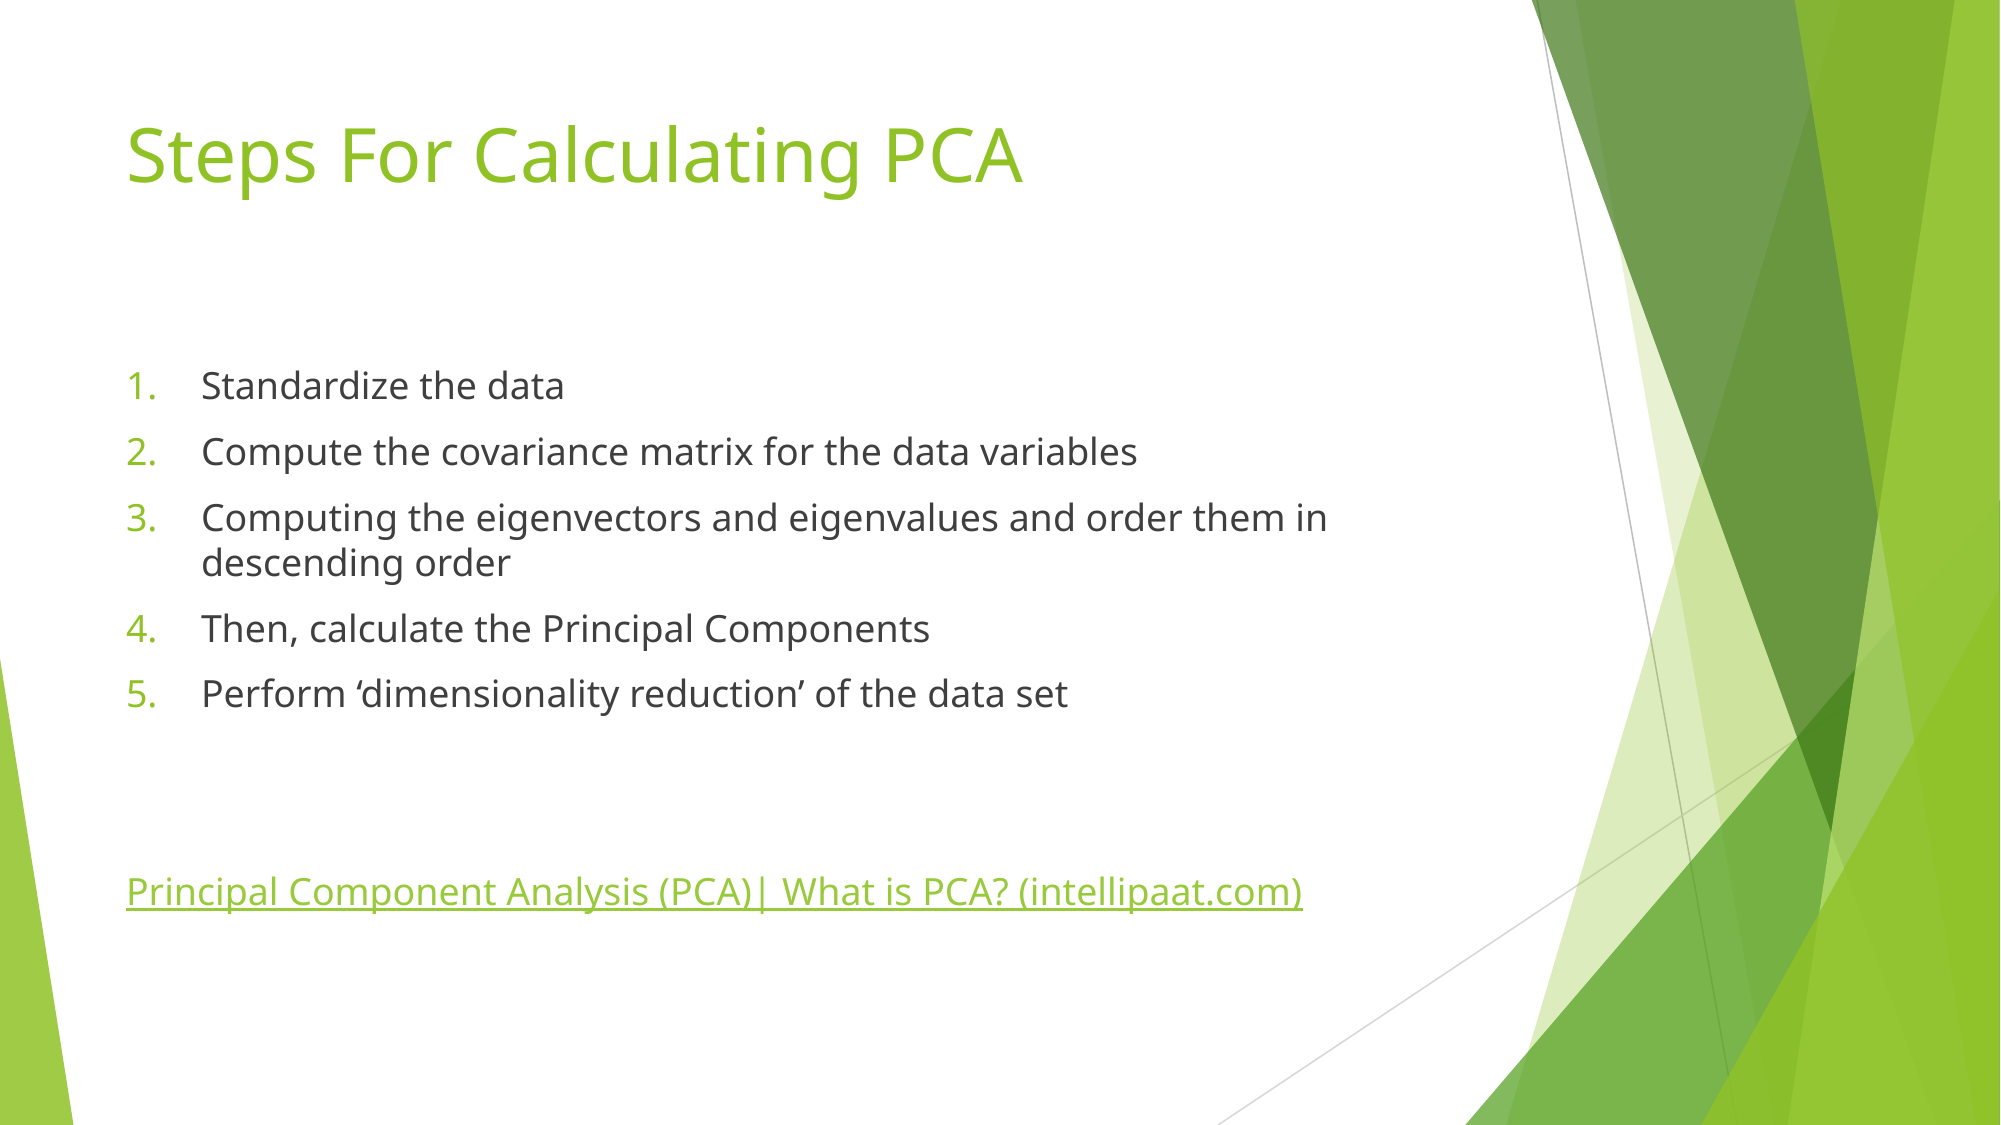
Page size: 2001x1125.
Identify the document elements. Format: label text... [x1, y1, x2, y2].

list Standardize the data Compute the covariance matrix for the data variables Computing the eigenvectors and eigenvalues and order them in descending order Then, calculate the Principal Components Perform ‘dimensionality reduction’ of the data set Principal Component Analysis (PCA)| What is PCA? (intellipaat.com) [111, 354, 1522, 992]
title Steps For Calculating PCA [111, 99, 1522, 317]
